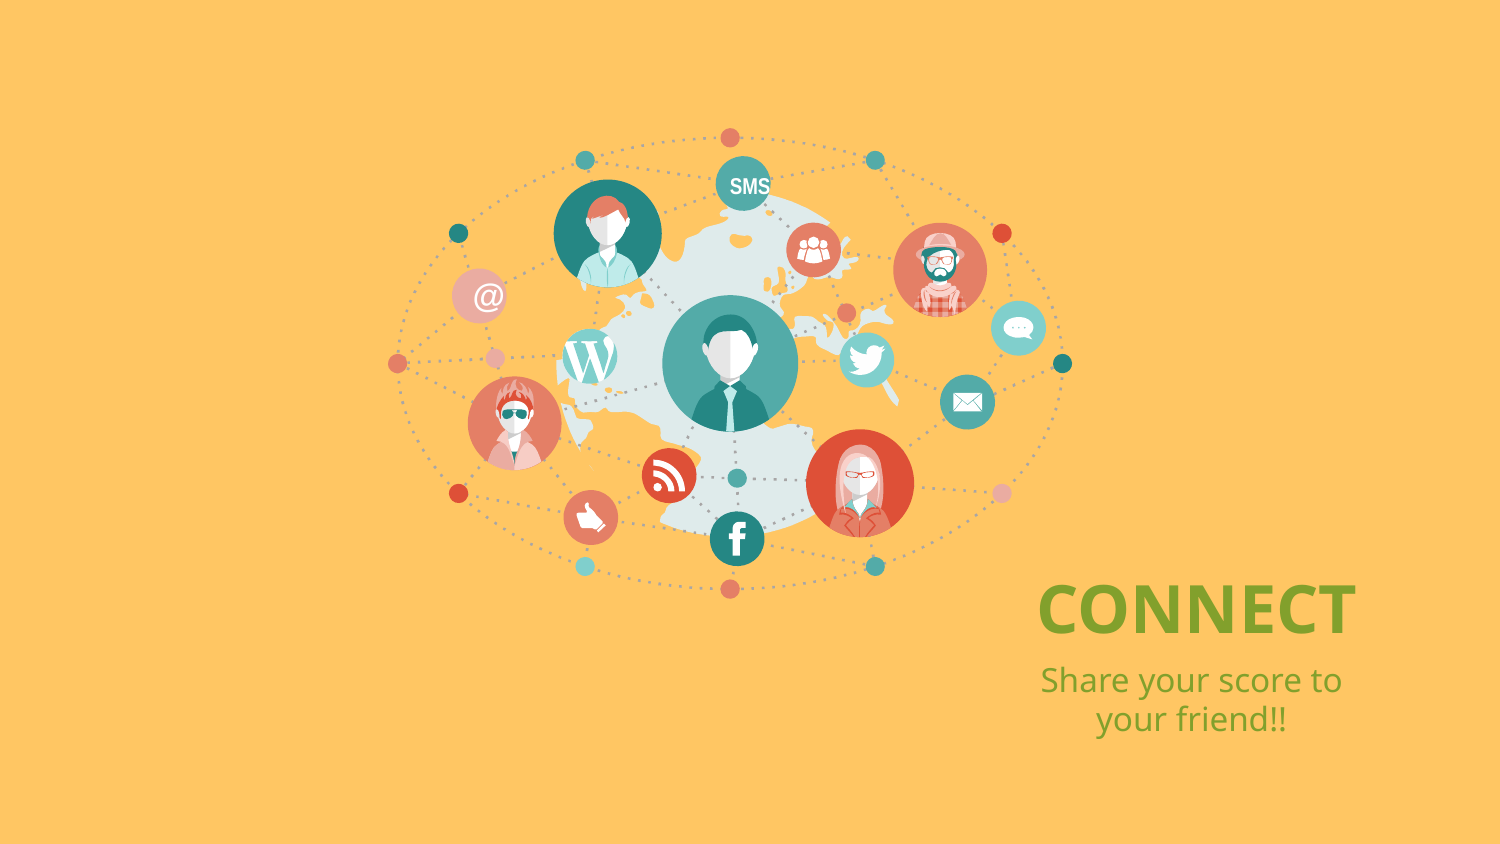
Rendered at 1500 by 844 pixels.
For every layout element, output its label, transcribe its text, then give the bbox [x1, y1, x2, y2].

text_box [930, 257, 937, 264]
text_box [893, 222, 988, 309]
text_box [1053, 353, 1073, 374]
text_box [865, 556, 885, 577]
text_box [847, 473, 857, 477]
text_box [553, 179, 662, 278]
text_box [702, 342, 709, 356]
text_box [927, 256, 954, 265]
text_box [927, 261, 940, 272]
text_box [496, 430, 514, 465]
text_box [715, 156, 768, 211]
text_box [562, 345, 578, 381]
text_box [576, 252, 607, 288]
text_box [837, 303, 857, 323]
text_box [467, 376, 562, 463]
text_box [589, 216, 607, 246]
text_box [844, 486, 852, 504]
text_box [992, 483, 1012, 504]
text_box [848, 345, 886, 375]
text_box [589, 209, 627, 222]
text_box [953, 400, 982, 412]
text_box [599, 243, 616, 251]
text_box [581, 358, 599, 384]
text_box [932, 252, 940, 257]
text_box [498, 413, 514, 434]
text_box [734, 389, 770, 432]
text_box [860, 509, 879, 538]
text_box [556, 195, 831, 536]
text_box [502, 401, 514, 411]
text_box [844, 475, 860, 495]
text_box [703, 314, 757, 347]
text_box [514, 401, 531, 434]
text_box [515, 442, 542, 471]
text_box [596, 523, 606, 533]
text_box [940, 260, 953, 272]
text_box [839, 332, 895, 388]
text_box [789, 304, 894, 356]
text_box [496, 379, 518, 403]
text_box [856, 495, 868, 501]
text_box [496, 389, 533, 420]
text_box [516, 410, 527, 419]
text_box [575, 150, 595, 170]
text_box [567, 328, 609, 374]
text_box [582, 337, 614, 382]
text_box [576, 502, 603, 530]
text_box [786, 222, 841, 278]
text_box [728, 521, 746, 556]
text_box [920, 287, 931, 312]
text_box [929, 233, 952, 246]
text_box [852, 494, 868, 501]
text_box [943, 233, 957, 247]
text_box [942, 311, 949, 318]
text_box [835, 466, 843, 509]
text_box [495, 409, 500, 418]
text_box [813, 236, 859, 280]
text_box [839, 505, 856, 538]
text_box [720, 128, 740, 148]
text_box [915, 245, 965, 260]
text_box [607, 211, 626, 246]
text_box [609, 246, 617, 268]
text_box [829, 505, 853, 537]
text_box [512, 451, 517, 459]
text_box [598, 246, 606, 268]
text_box [713, 380, 730, 399]
text_box [587, 195, 628, 218]
text_box [604, 245, 616, 251]
text_box [519, 382, 534, 409]
text_box [867, 505, 892, 537]
text_box [564, 341, 584, 383]
text_box [387, 353, 408, 374]
text_box [585, 217, 591, 228]
text_box [953, 394, 962, 410]
text_box [877, 470, 884, 508]
text_box [932, 311, 939, 318]
text_box [860, 457, 875, 472]
text_box [720, 376, 740, 384]
text_box [860, 473, 877, 495]
text_box [992, 223, 1012, 244]
text_box [730, 331, 754, 379]
text_box [846, 509, 859, 538]
text_box [720, 579, 740, 599]
text_box [723, 387, 737, 432]
text_box [860, 498, 877, 519]
text_box [733, 392, 745, 417]
text_box [717, 392, 728, 417]
text_box [452, 268, 500, 324]
text_box [485, 348, 505, 369]
text_box [709, 511, 765, 567]
text_box [864, 505, 882, 538]
text_box [603, 343, 618, 380]
text_box [487, 442, 515, 471]
text_box [806, 429, 915, 528]
text_box [845, 498, 860, 519]
text_box [924, 233, 938, 247]
text_box [563, 490, 619, 545]
text_box [934, 268, 947, 277]
text_box [853, 501, 867, 515]
text_box [839, 453, 868, 512]
text_box [691, 389, 727, 432]
text_box [845, 471, 875, 478]
text_box [866, 456, 881, 505]
text_box [706, 332, 730, 379]
text_box [797, 236, 831, 264]
text_box [882, 380, 900, 407]
text_box [727, 468, 747, 488]
text_box [641, 448, 697, 504]
text_box [508, 433, 520, 440]
text_box SMS [729, 171, 771, 200]
text_box [509, 434, 520, 451]
text_box [953, 392, 982, 405]
text_box [1003, 317, 1034, 340]
text_box [625, 217, 630, 228]
text_box [653, 459, 685, 492]
text_box [921, 247, 958, 258]
text_box [932, 302, 939, 308]
text_box [991, 300, 1047, 356]
text_box [923, 257, 957, 282]
text_box [940, 374, 996, 430]
text_box [868, 484, 878, 504]
text_box [752, 342, 759, 356]
text_box [514, 430, 533, 466]
text_box @ [472, 274, 506, 315]
text_box [940, 250, 953, 257]
text_box [846, 458, 860, 472]
text_box [950, 289, 957, 305]
text_box [925, 282, 957, 298]
text_box [599, 251, 616, 268]
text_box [1005, 526, 1380, 778]
text_box [730, 380, 747, 399]
text_box [502, 410, 513, 419]
text_box [865, 150, 885, 170]
text_box [529, 409, 534, 418]
text_box [948, 289, 960, 315]
text_box [575, 556, 595, 577]
text_box [448, 483, 469, 504]
text_box [448, 223, 469, 244]
text_box [943, 257, 951, 264]
text_box [974, 393, 983, 411]
text_box [838, 444, 882, 473]
text_box [662, 295, 799, 420]
text_box [608, 252, 639, 288]
